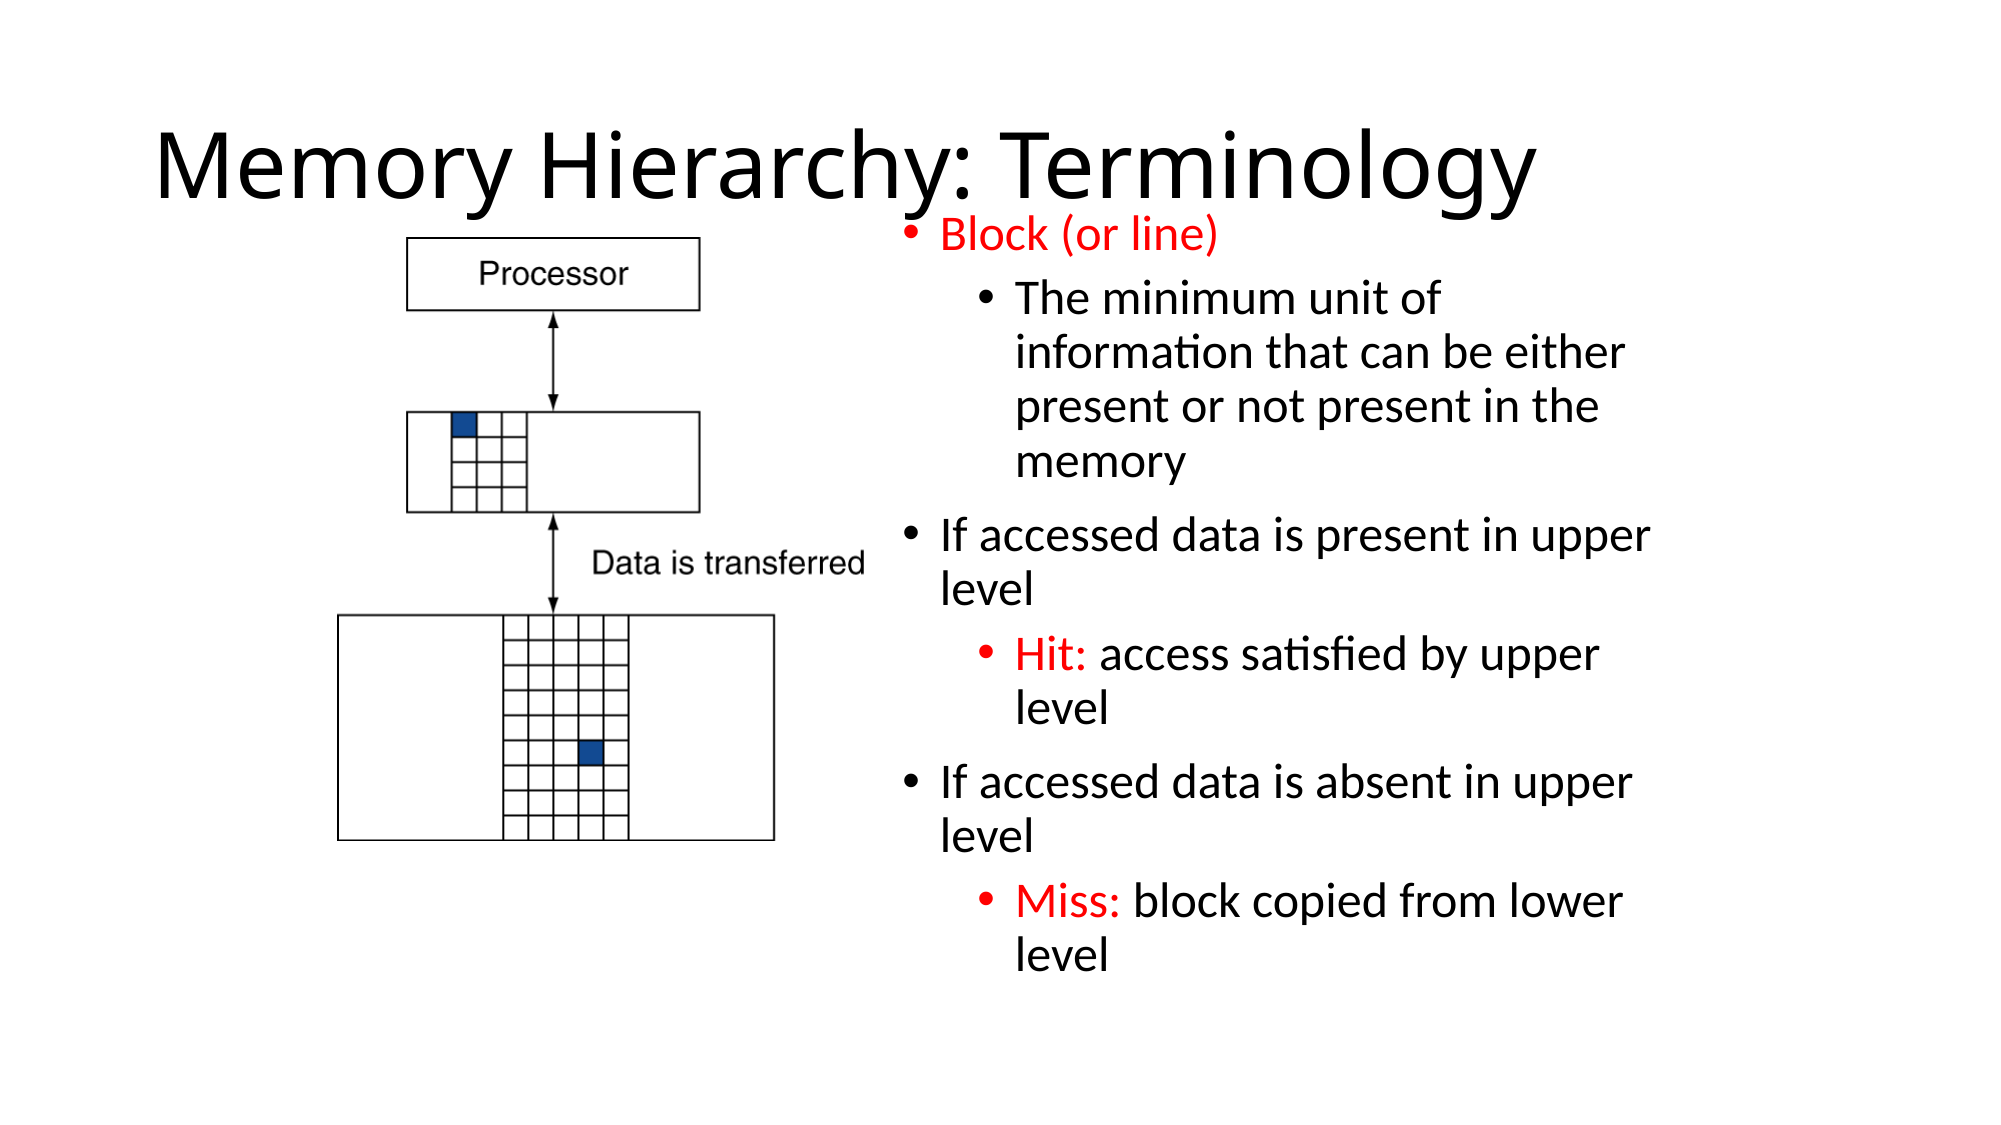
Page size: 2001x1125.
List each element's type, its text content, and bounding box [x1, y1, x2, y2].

list Block (or line) The minimum unit of information that can be either present or not present in the memory If accessed data is present in upper level Hit: access satisfied by upper level If accessed data is absent in upper level Miss: block copied from lower level [887, 200, 1700, 1010]
picture [337, 237, 866, 841]
title Memory Hierarchy: Terminology [137, 59, 1863, 278]
